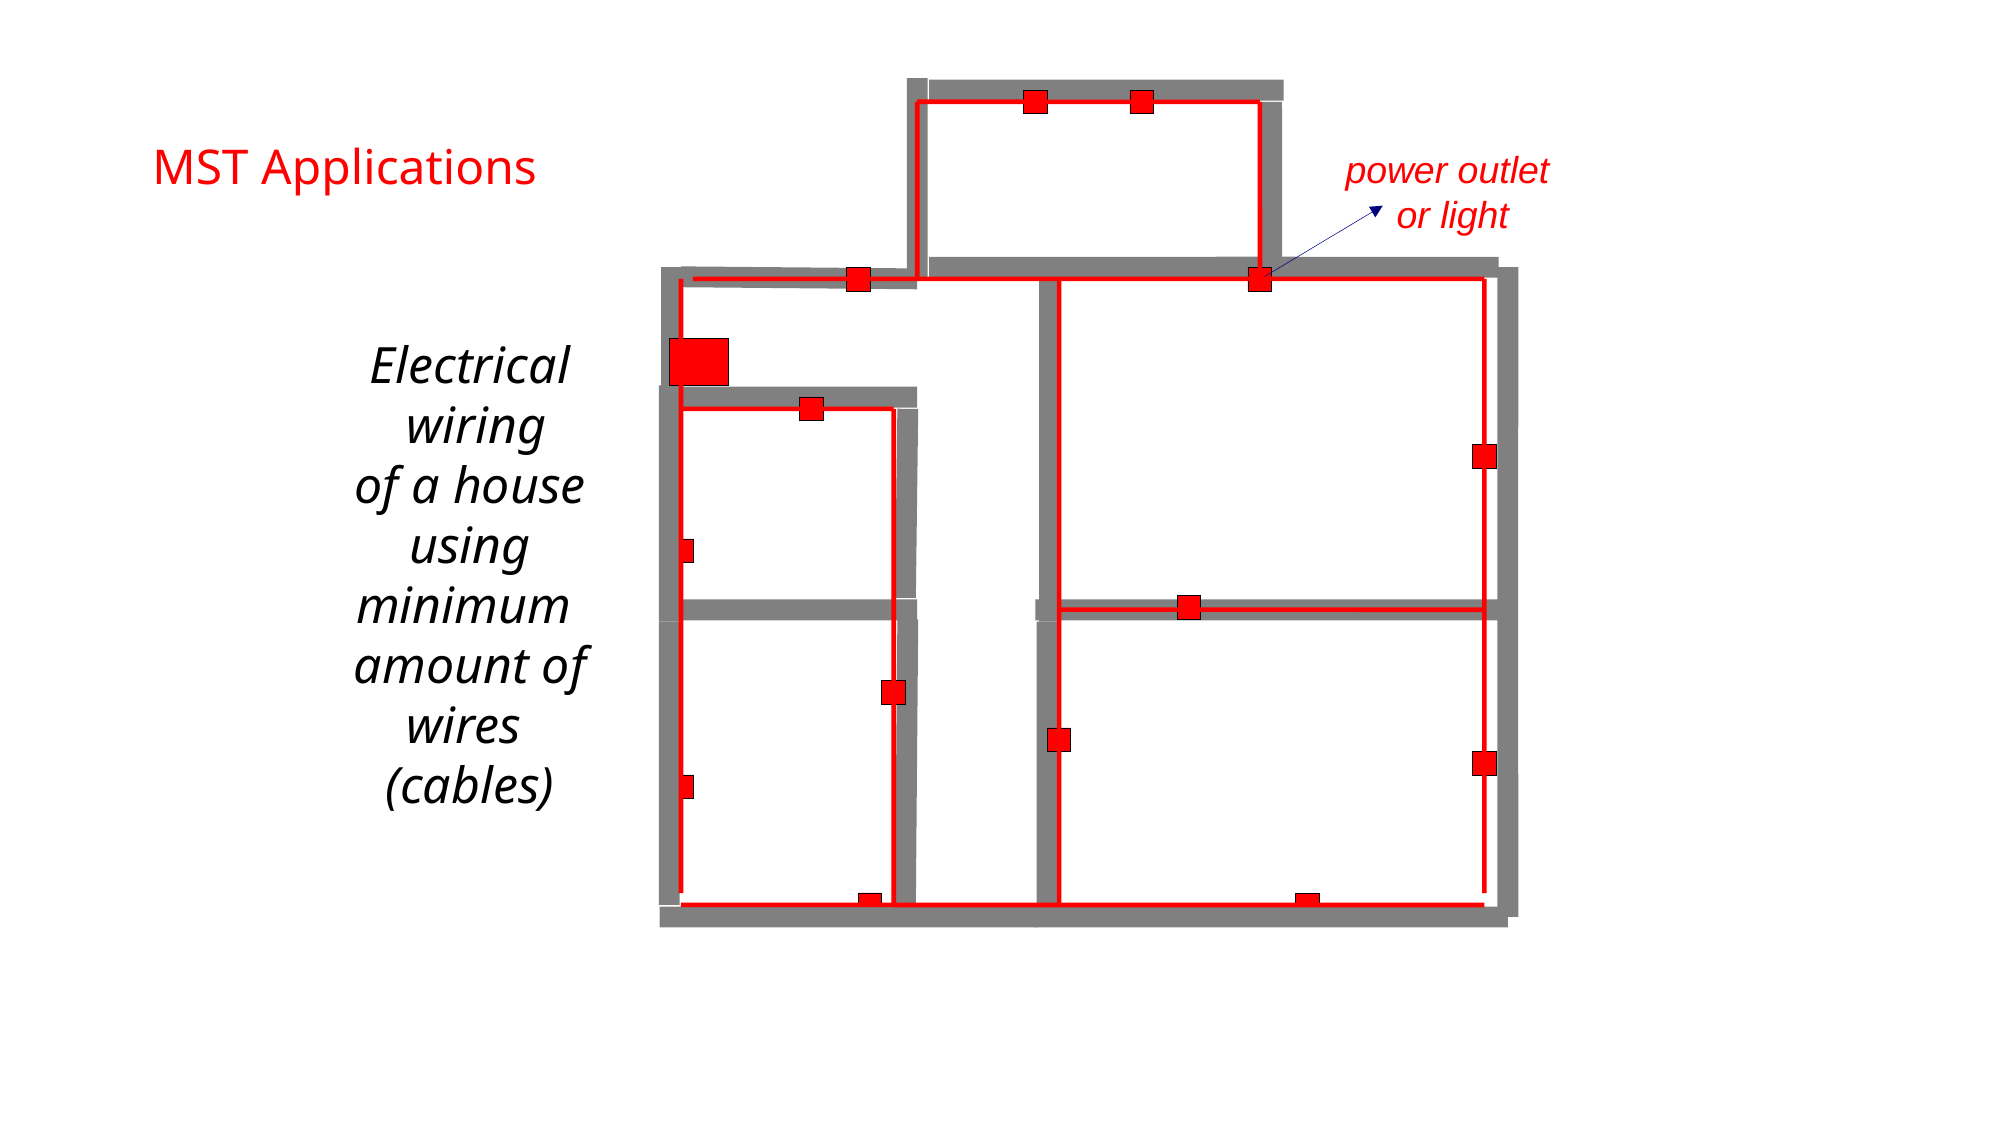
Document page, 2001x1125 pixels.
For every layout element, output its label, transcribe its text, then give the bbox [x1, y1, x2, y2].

text_box [1129, 102, 1154, 114]
text_box power outlet or light [1330, 138, 1575, 244]
text_box [1047, 727, 1059, 752]
text_box [1177, 610, 1201, 620]
text_box [1260, 267, 1272, 278]
text_box [846, 267, 871, 278]
text_box [681, 538, 693, 563]
text_box [846, 279, 871, 291]
text_box [894, 680, 906, 705]
text_box [1247, 267, 1259, 278]
text_box [670, 774, 681, 799]
text_box [1485, 444, 1497, 468]
text_box [1472, 751, 1484, 776]
text_box Electrical wiring of a house using minimum amount of wires (cables) [339, 326, 602, 822]
title MST Applications [137, 59, 1863, 278]
text_box [1295, 893, 1319, 904]
text_box [1177, 595, 1201, 609]
text_box [858, 905, 882, 916]
text_box [681, 338, 729, 386]
text_box [858, 892, 882, 904]
text_box [1472, 444, 1484, 468]
text_box [1023, 102, 1048, 114]
text_box [1129, 90, 1154, 101]
text_box [1060, 727, 1071, 752]
text_box [1023, 90, 1048, 101]
text_box [670, 538, 680, 563]
text_box [799, 396, 823, 408]
text_box [682, 774, 693, 799]
text_box [881, 680, 893, 705]
text_box [1247, 279, 1272, 291]
text_box [1485, 751, 1497, 776]
text_box [1295, 905, 1319, 916]
text_box [669, 338, 680, 386]
text_box [799, 409, 823, 421]
